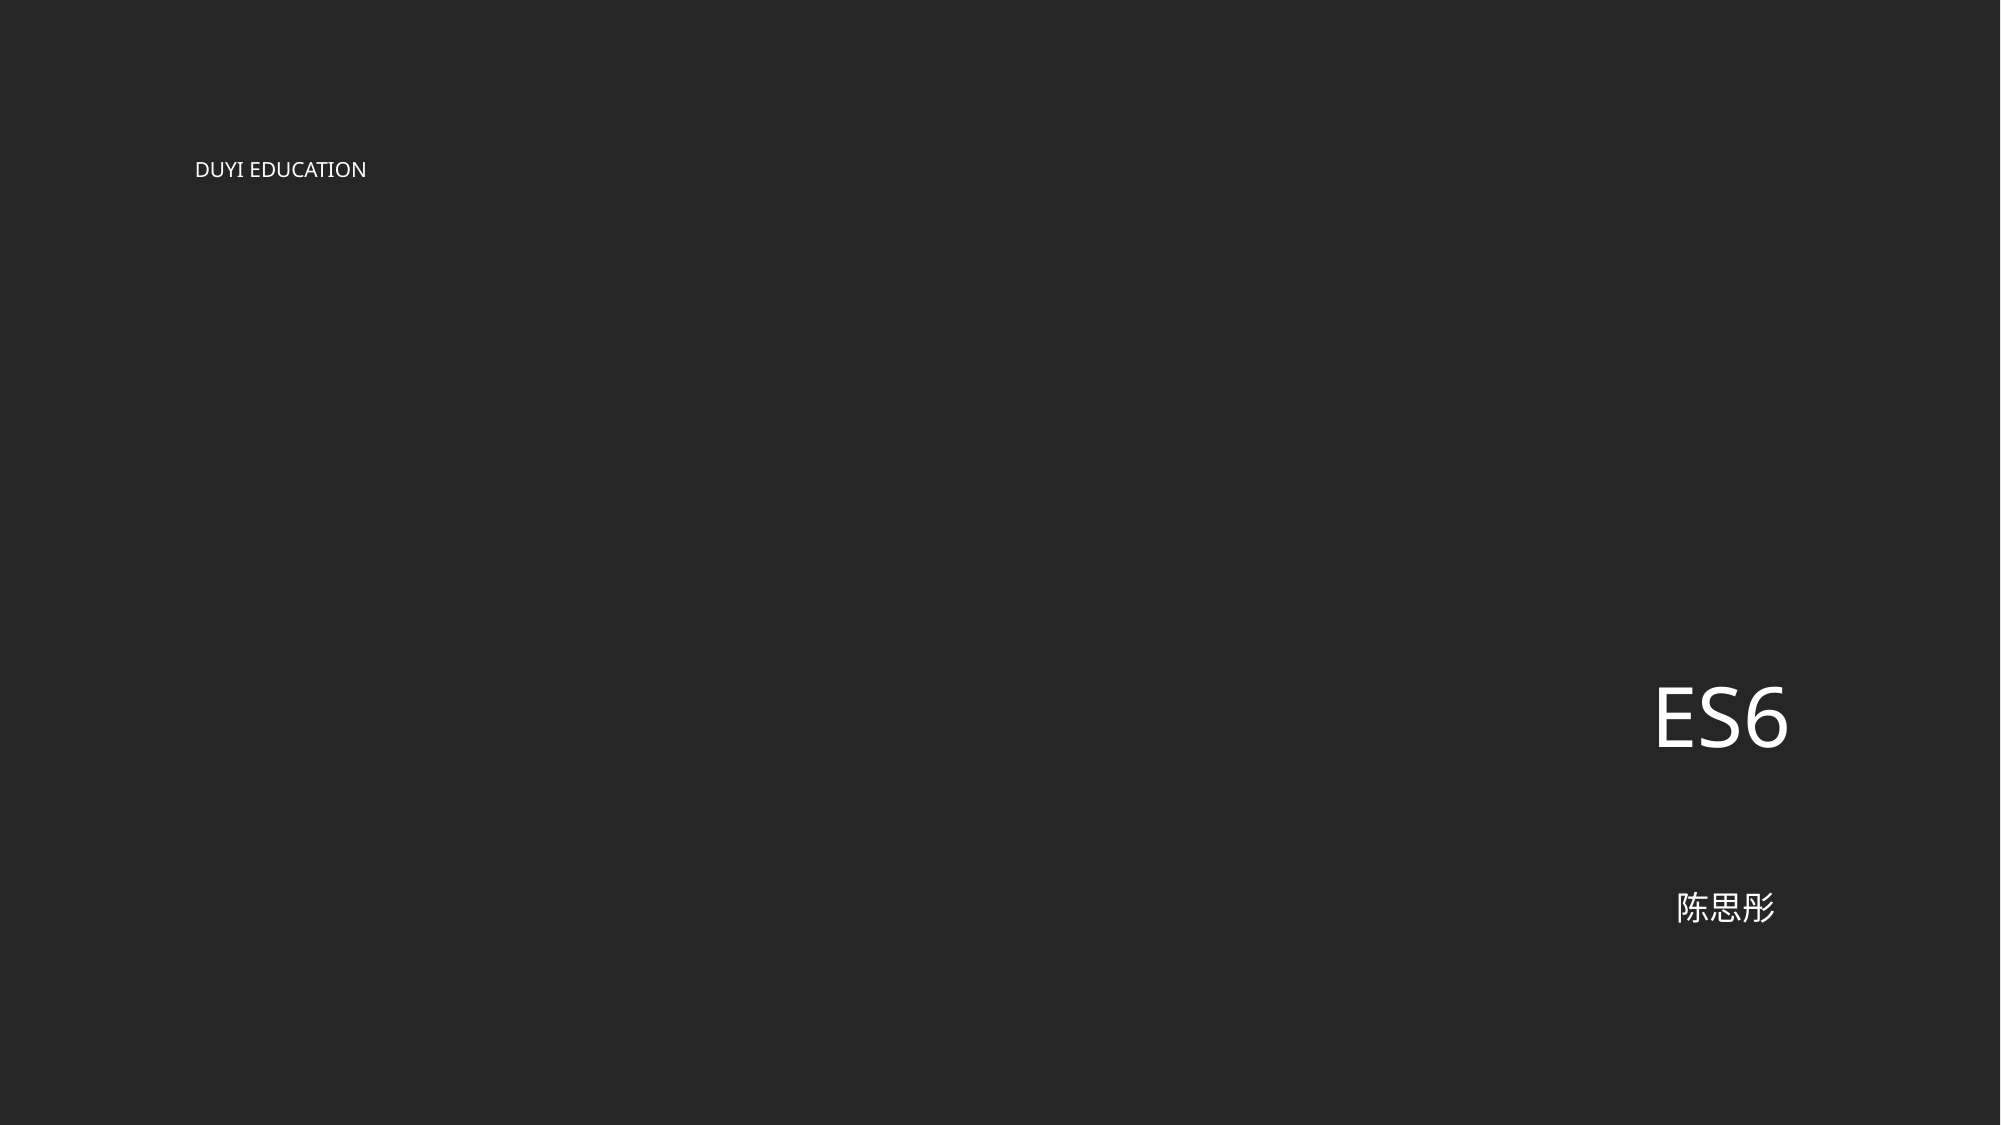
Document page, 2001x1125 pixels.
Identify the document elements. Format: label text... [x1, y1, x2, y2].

title ES6 [984, 588, 1806, 830]
subtitle 陈思彤 [1293, 867, 1806, 948]
